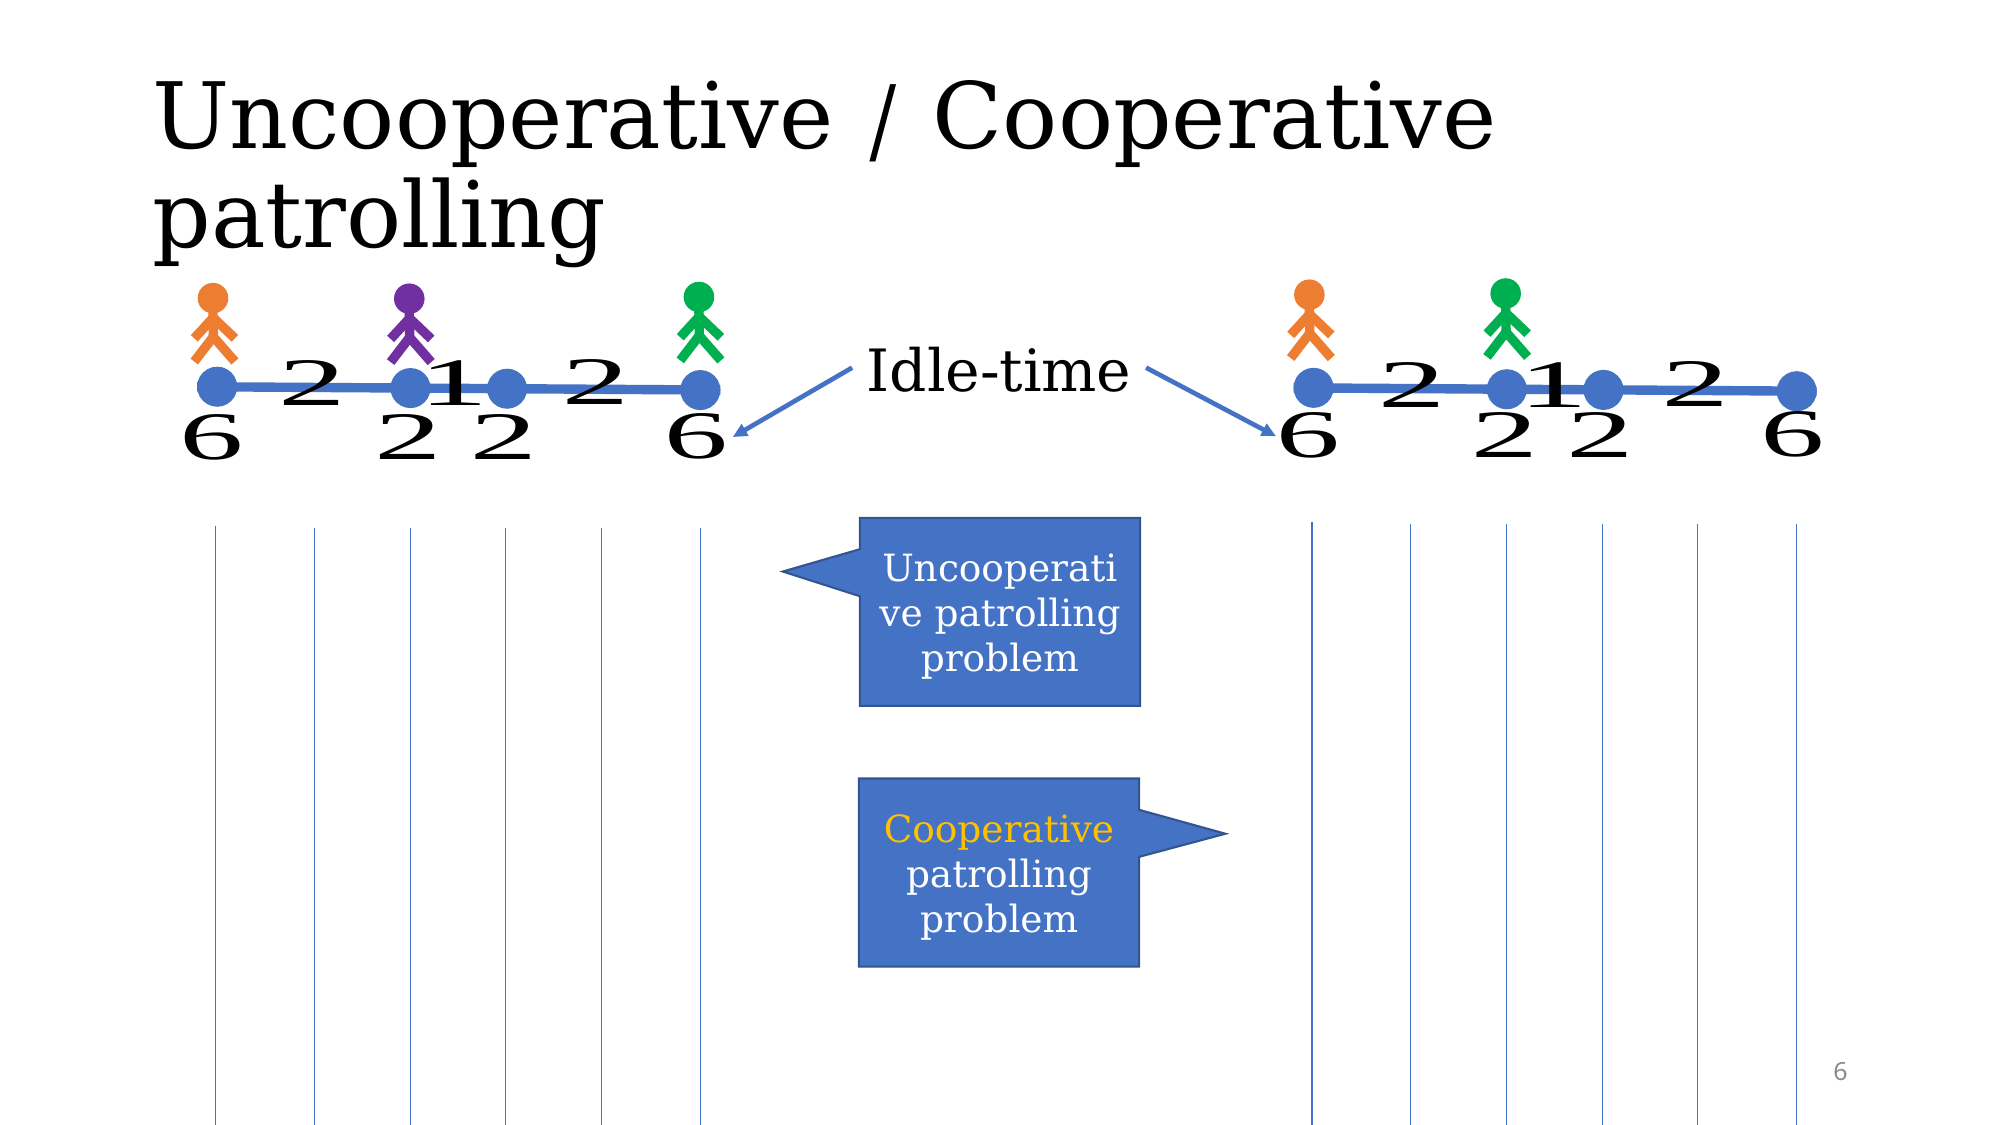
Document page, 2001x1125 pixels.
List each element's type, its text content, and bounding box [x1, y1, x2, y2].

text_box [1293, 367, 1817, 412]
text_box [680, 282, 721, 361]
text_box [1129, 368, 1276, 437]
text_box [197, 366, 721, 411]
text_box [1486, 279, 1528, 357]
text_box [1312, 521, 1797, 1125]
slide_number 6 [1797, 1042, 1863, 1103]
text_box Idle-time [852, 325, 1147, 411]
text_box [733, 368, 869, 437]
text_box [215, 526, 701, 1125]
text_box Cooperative patrolling problem [857, 777, 1230, 968]
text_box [194, 283, 235, 362]
text_box [168, 517, 726, 1125]
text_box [390, 284, 432, 363]
text_box [1248, 517, 1834, 1125]
text_box Uncooperative patrolling problem [779, 516, 1142, 707]
title Uncooperative / Cooperative patrolling [137, 59, 1863, 278]
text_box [1290, 280, 1332, 359]
